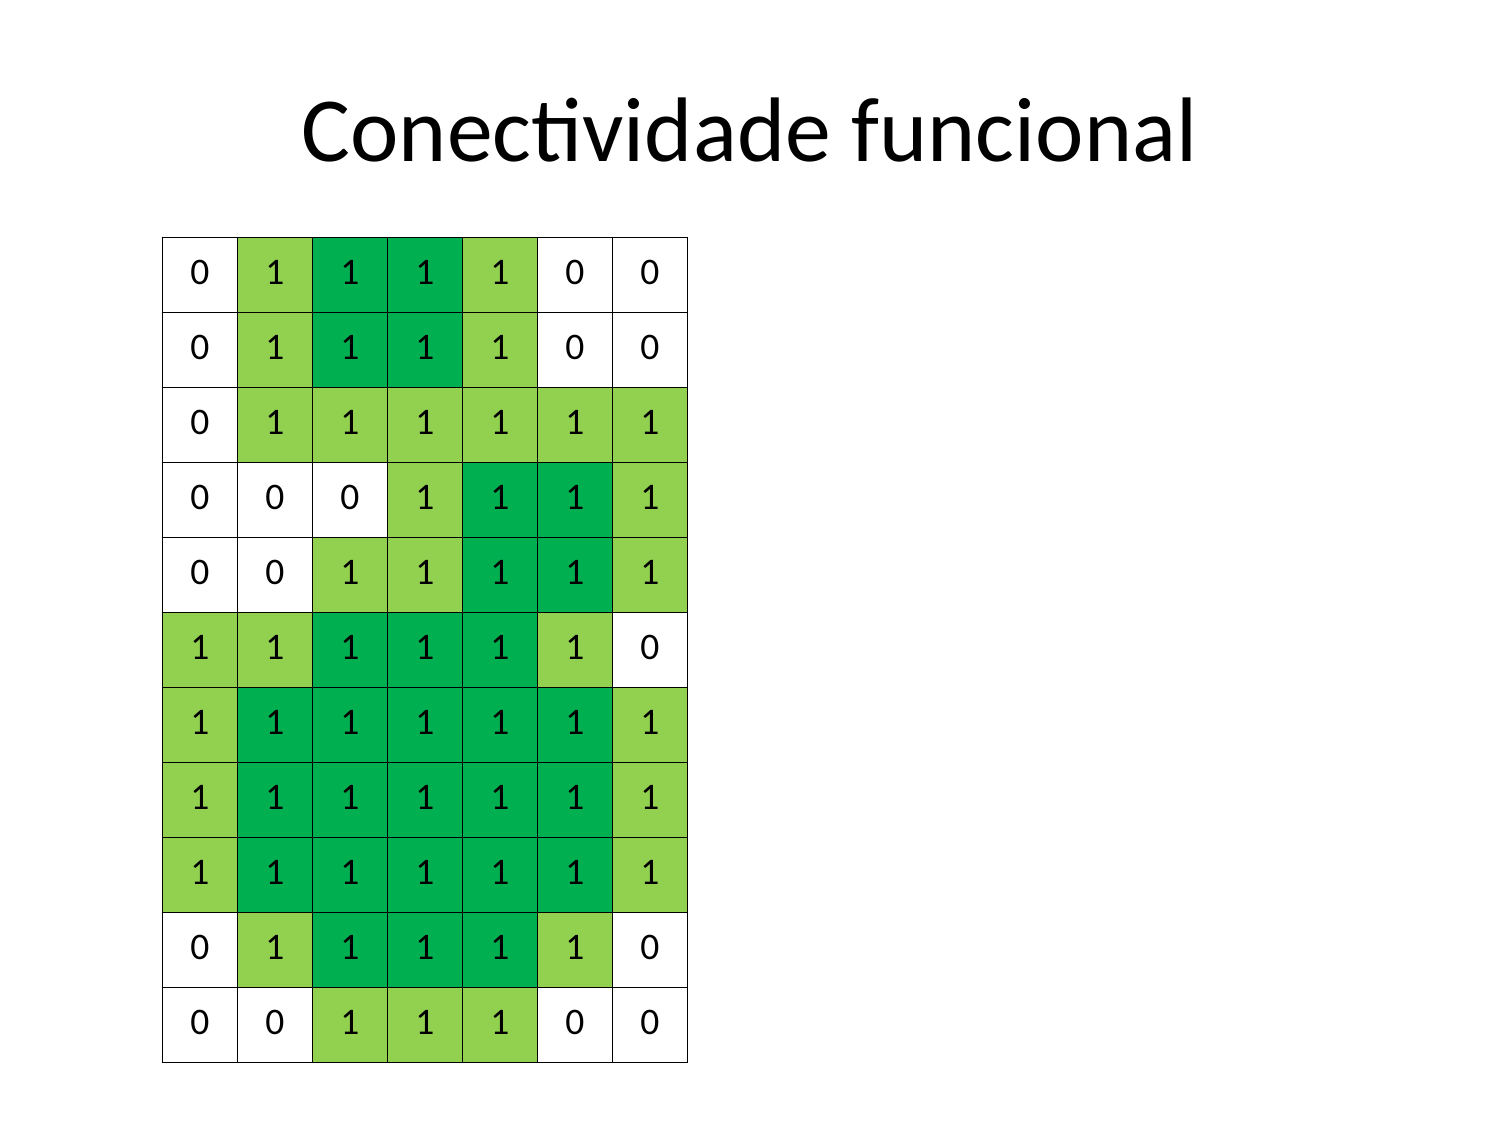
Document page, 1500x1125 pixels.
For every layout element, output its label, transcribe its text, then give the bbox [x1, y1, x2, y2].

table_cell 1 [538, 913, 612, 987]
table_cell 1 [313, 913, 387, 987]
table_cell 1 [388, 988, 462, 1062]
table_cell 0 [238, 988, 312, 1062]
table_cell 0 [163, 313, 237, 387]
table_cell 1 [538, 463, 612, 537]
table_header 0 [163, 238, 237, 312]
table_cell 1 [313, 613, 387, 687]
table_header 0 [538, 238, 612, 312]
table_cell 0 [538, 313, 612, 387]
table_cell 1 [463, 688, 537, 762]
table_cell 1 [538, 538, 612, 612]
table_cell 1 [463, 463, 537, 537]
table_cell 1 [538, 613, 612, 687]
table_cell 1 [388, 538, 462, 612]
table_cell 1 [463, 988, 537, 1062]
table_cell 1 [238, 388, 312, 462]
table_cell 1 [613, 538, 687, 612]
table_cell 1 [613, 688, 687, 762]
table_cell 1 [313, 538, 387, 612]
table_cell 1 [388, 463, 462, 537]
table_cell 1 [238, 913, 312, 987]
table_cell 1 [463, 538, 537, 612]
table_cell 1 [313, 763, 387, 837]
table_cell 1 [238, 313, 312, 387]
table_cell 1 [463, 613, 537, 687]
table_header 1 [463, 238, 537, 312]
table_cell 0 [613, 988, 687, 1062]
table_cell 1 [313, 838, 387, 912]
table_cell 1 [388, 763, 462, 837]
table_cell 1 [313, 688, 387, 762]
table_cell 1 [613, 838, 687, 912]
table_cell 1 [238, 763, 312, 837]
table_cell 1 [463, 838, 537, 912]
table_cell 1 [388, 313, 462, 387]
table_cell 1 [163, 838, 237, 912]
table_cell 0 [163, 463, 237, 537]
table_cell 1 [313, 388, 387, 462]
table_cell 0 [613, 313, 687, 387]
table_cell 1 [313, 988, 387, 1062]
table_cell 1 [388, 388, 462, 462]
table_cell 1 [313, 313, 387, 387]
table_cell 0 [313, 463, 387, 537]
table_cell 1 [613, 463, 687, 537]
table_cell 1 [613, 388, 687, 462]
text_box Conectividade funcional [74, 45, 1425, 233]
table_cell 1 [388, 838, 462, 912]
table_cell 1 [538, 763, 612, 837]
table_cell 0 [613, 913, 687, 987]
table_header 1 [313, 238, 387, 312]
table_cell 0 [163, 538, 237, 612]
table_cell 1 [238, 688, 312, 762]
table_cell 1 [613, 763, 687, 837]
table_cell 0 [538, 988, 612, 1062]
table_cell 1 [463, 913, 537, 987]
table_cell 1 [463, 313, 537, 387]
table_cell 1 [538, 388, 612, 462]
table_cell 1 [388, 913, 462, 987]
table_cell 1 [238, 613, 312, 687]
table_cell 0 [238, 463, 312, 537]
table_cell 0 [163, 988, 237, 1062]
table_cell 0 [163, 913, 237, 987]
table_header 0 [613, 238, 687, 312]
table_header 1 [388, 238, 462, 312]
table_cell 0 [613, 613, 687, 687]
table_cell 1 [388, 613, 462, 687]
table_cell 1 [163, 688, 237, 762]
table_cell 1 [538, 688, 612, 762]
table_cell 1 [238, 838, 312, 912]
table_cell 1 [163, 763, 237, 837]
table_header 1 [238, 238, 312, 312]
table_cell 0 [163, 388, 237, 462]
table_cell 1 [388, 688, 462, 762]
table_cell 0 [238, 538, 312, 612]
table_cell 1 [463, 763, 537, 837]
table_cell 1 [463, 388, 537, 462]
table_cell 1 [538, 838, 612, 912]
table_cell 1 [163, 613, 237, 687]
